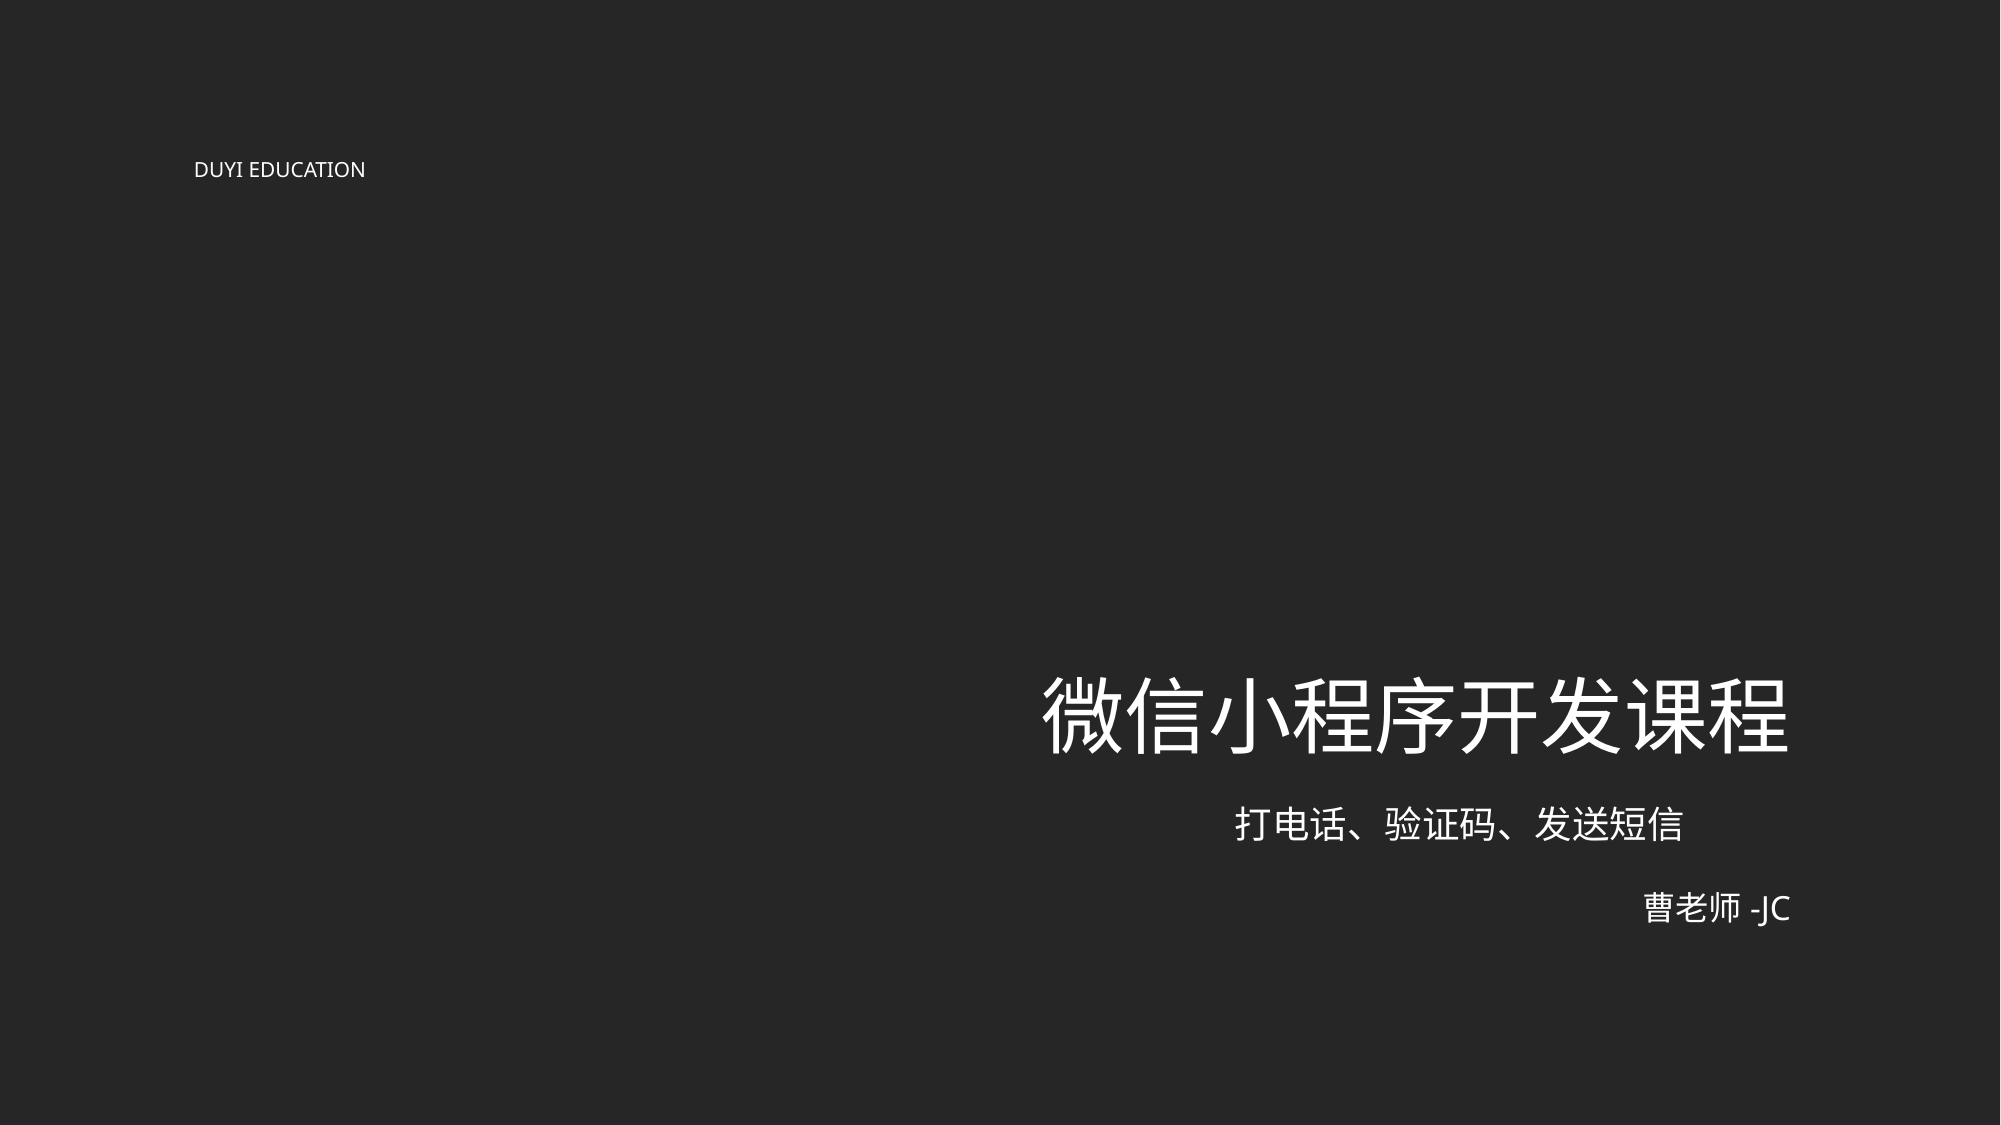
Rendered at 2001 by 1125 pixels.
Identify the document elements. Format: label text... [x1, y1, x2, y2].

text_box 打电话、验证码、发送短信 [1219, 793, 1700, 854]
title 微信小程序开发课程 [984, 587, 1807, 830]
subtitle 曹老师-JC [1293, 867, 1807, 948]
